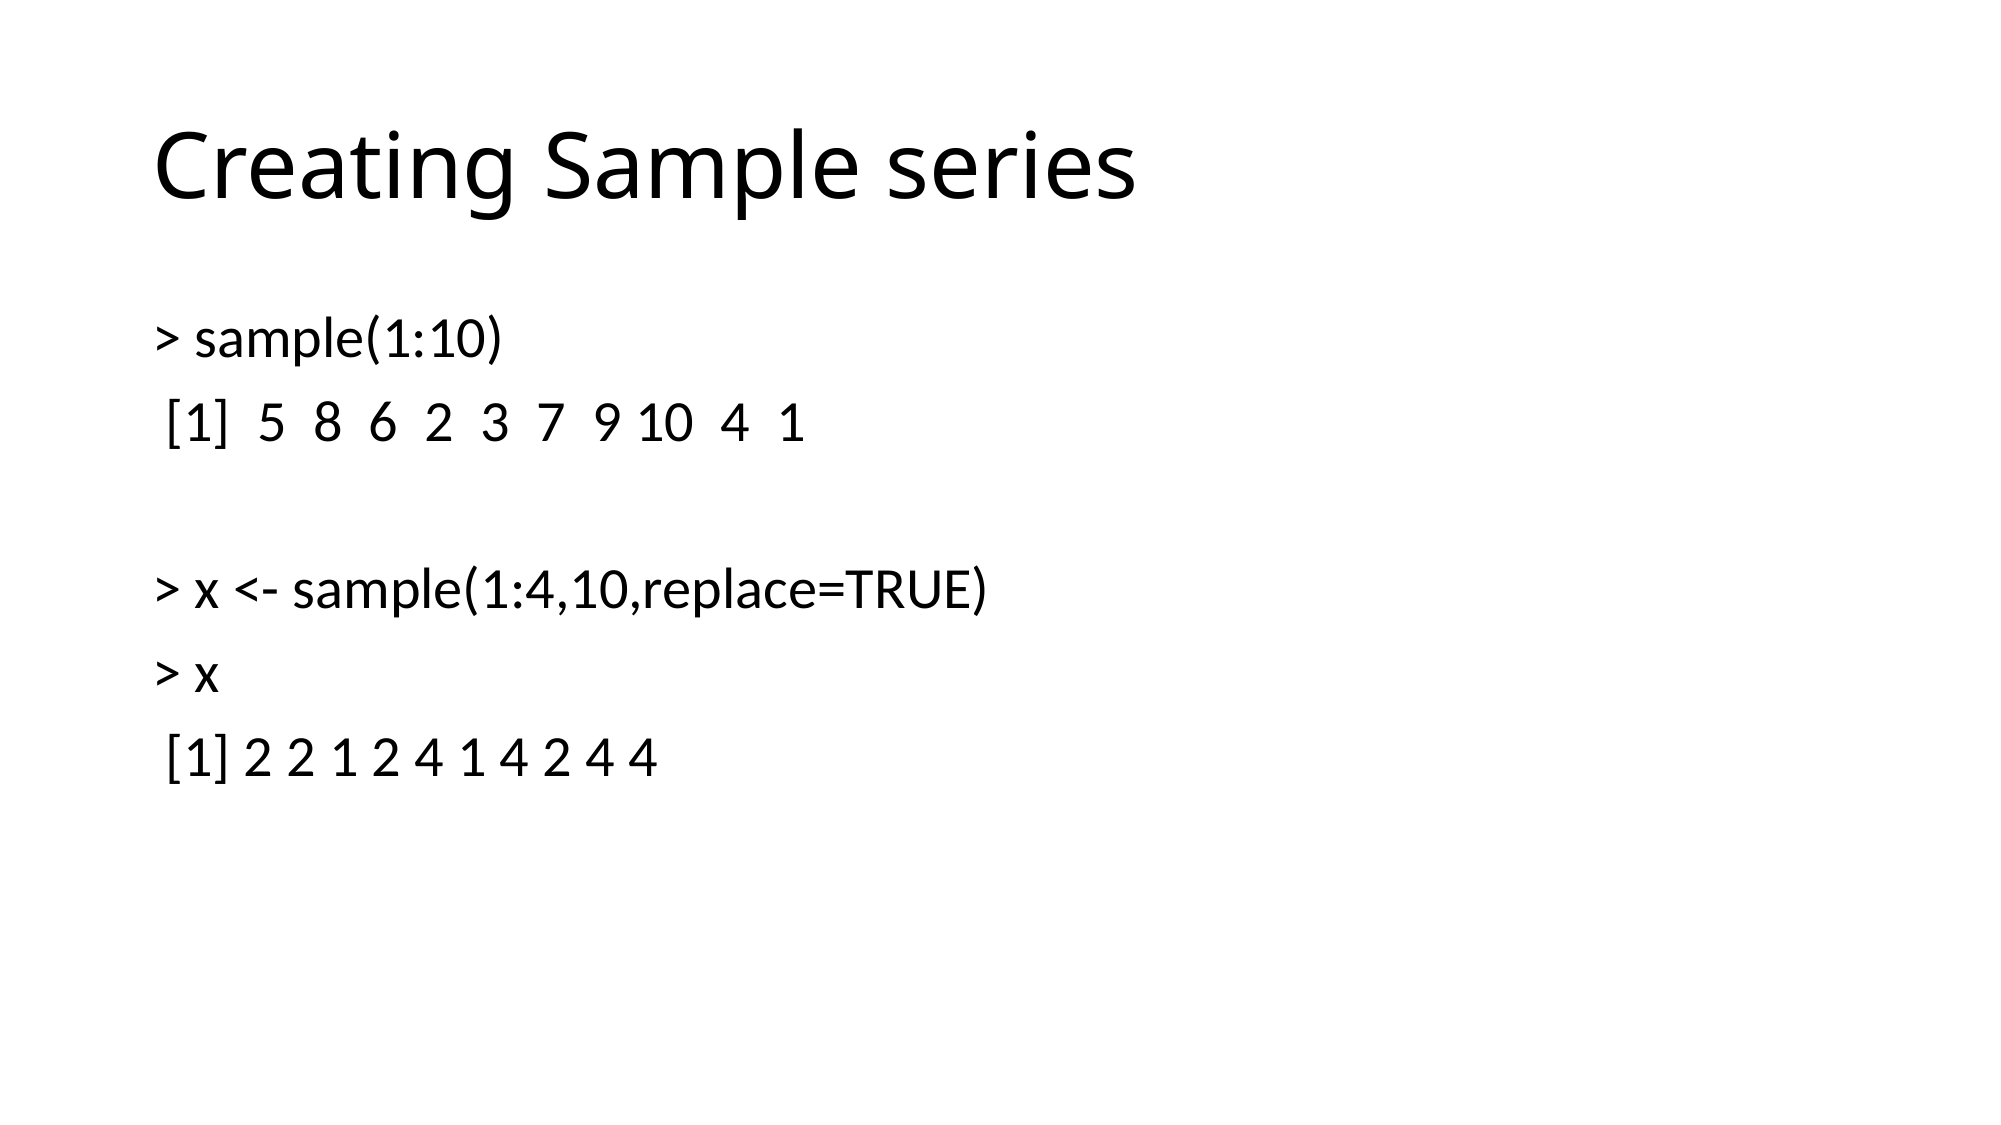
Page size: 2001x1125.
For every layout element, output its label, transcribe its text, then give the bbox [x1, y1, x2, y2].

list > sample(1:10) [1] 5 8 6 2 3 7 9 10 4 1 > x <- sample(1:4,10,replace=TRUE) > x [1] 2 2 1 2 4 1 4 2 4 4 [137, 299, 1863, 1014]
title Creating Sample series [137, 59, 1863, 278]
